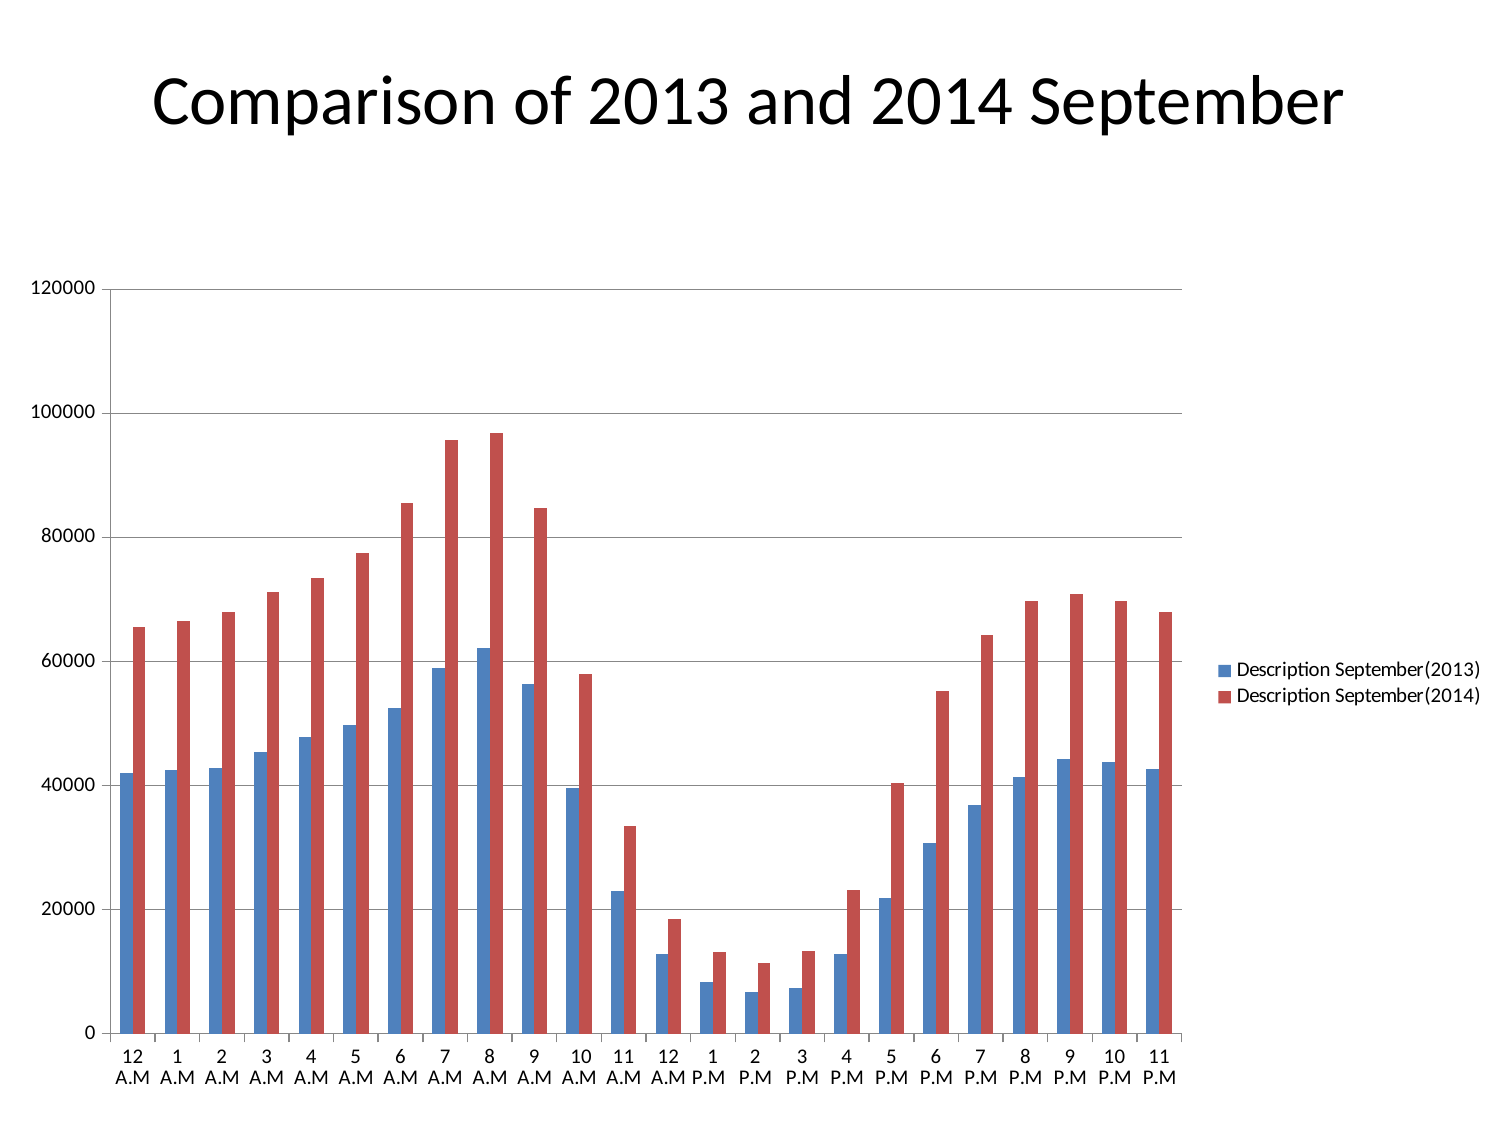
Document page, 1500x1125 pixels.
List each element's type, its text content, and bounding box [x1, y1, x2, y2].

title Comparison of 2013 and 2014 September [75, 45, 1425, 233]
chart [0, 262, 1500, 1107]
